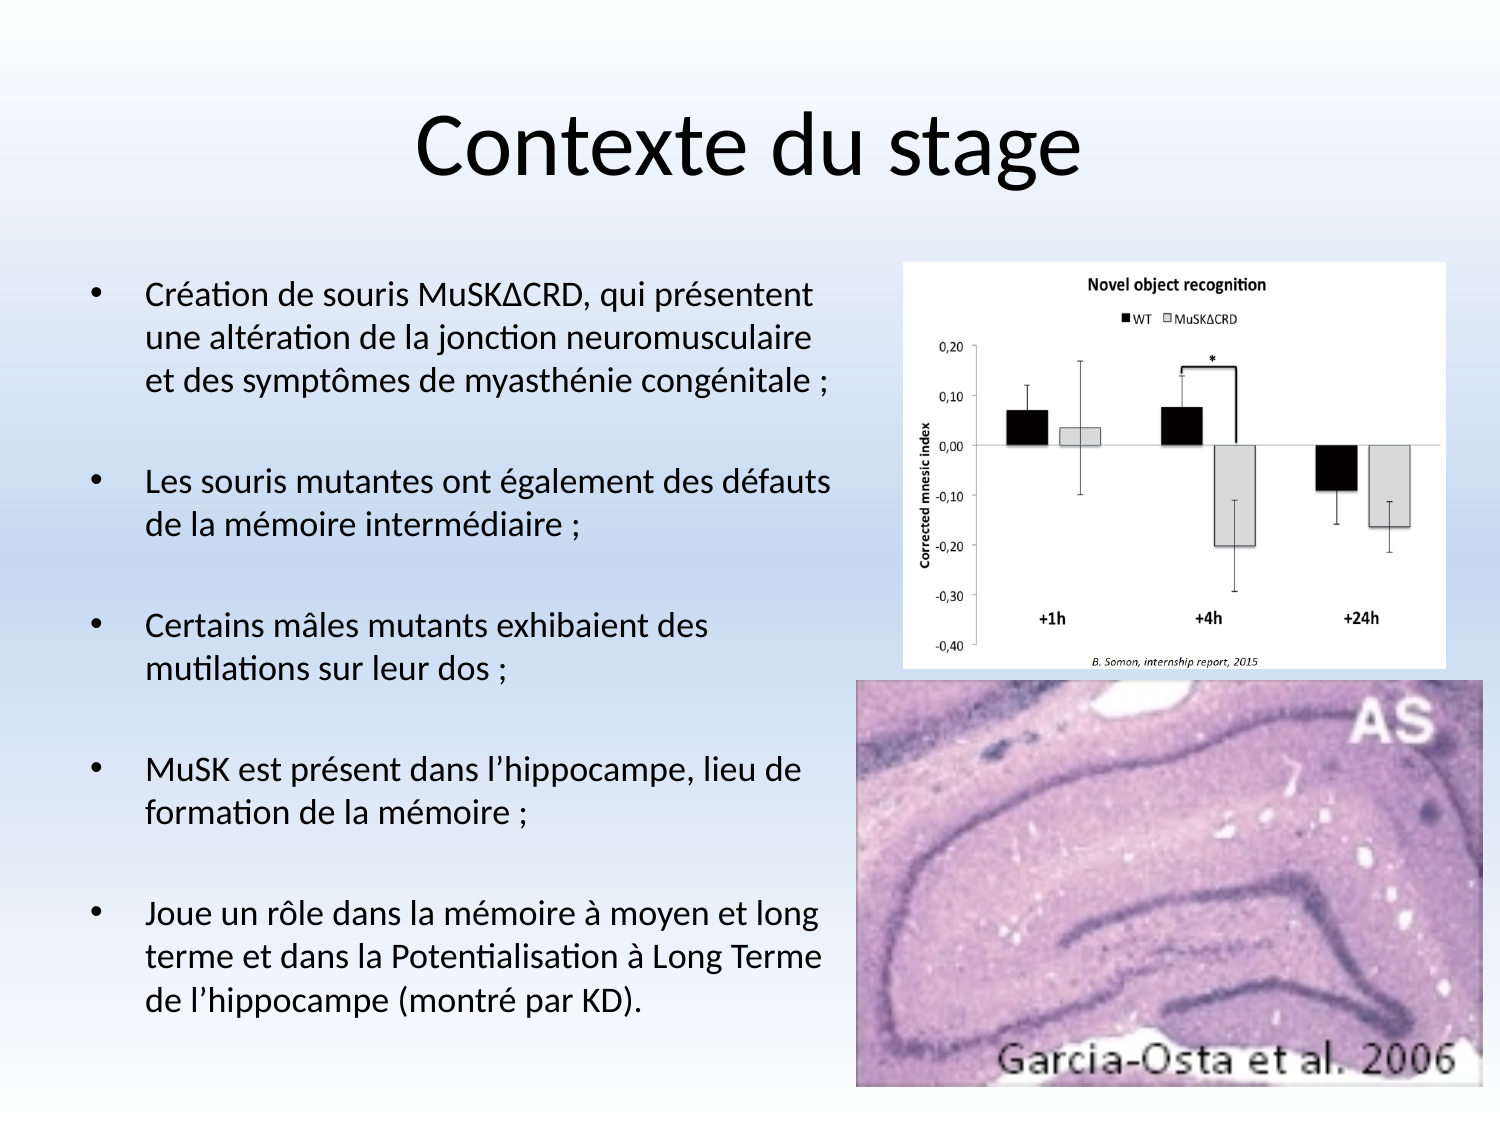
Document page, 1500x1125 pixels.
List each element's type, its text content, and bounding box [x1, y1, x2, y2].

list Création de souris MuSKΔCRD, qui présentent une altération de la jonction neuromusculaire et des symptômes de myasthénie congénitale ; Les souris mutantes ont également des défauts de la mémoire intermédiaire ; Certains mâles mutants exhibaient des mutilations sur leur dos ; MuSK est présent dans l’hippocampe, lieu de formation de la mémoire ; Joue un rôle dans la mémoire à moyen et long terme et dans la Potentialisation à Long Terme de l’hippocampe (montré par KD). [75, 262, 857, 1035]
picture [903, 262, 1446, 669]
title Contexte du stage [75, 45, 1425, 233]
picture [856, 680, 1483, 1087]
